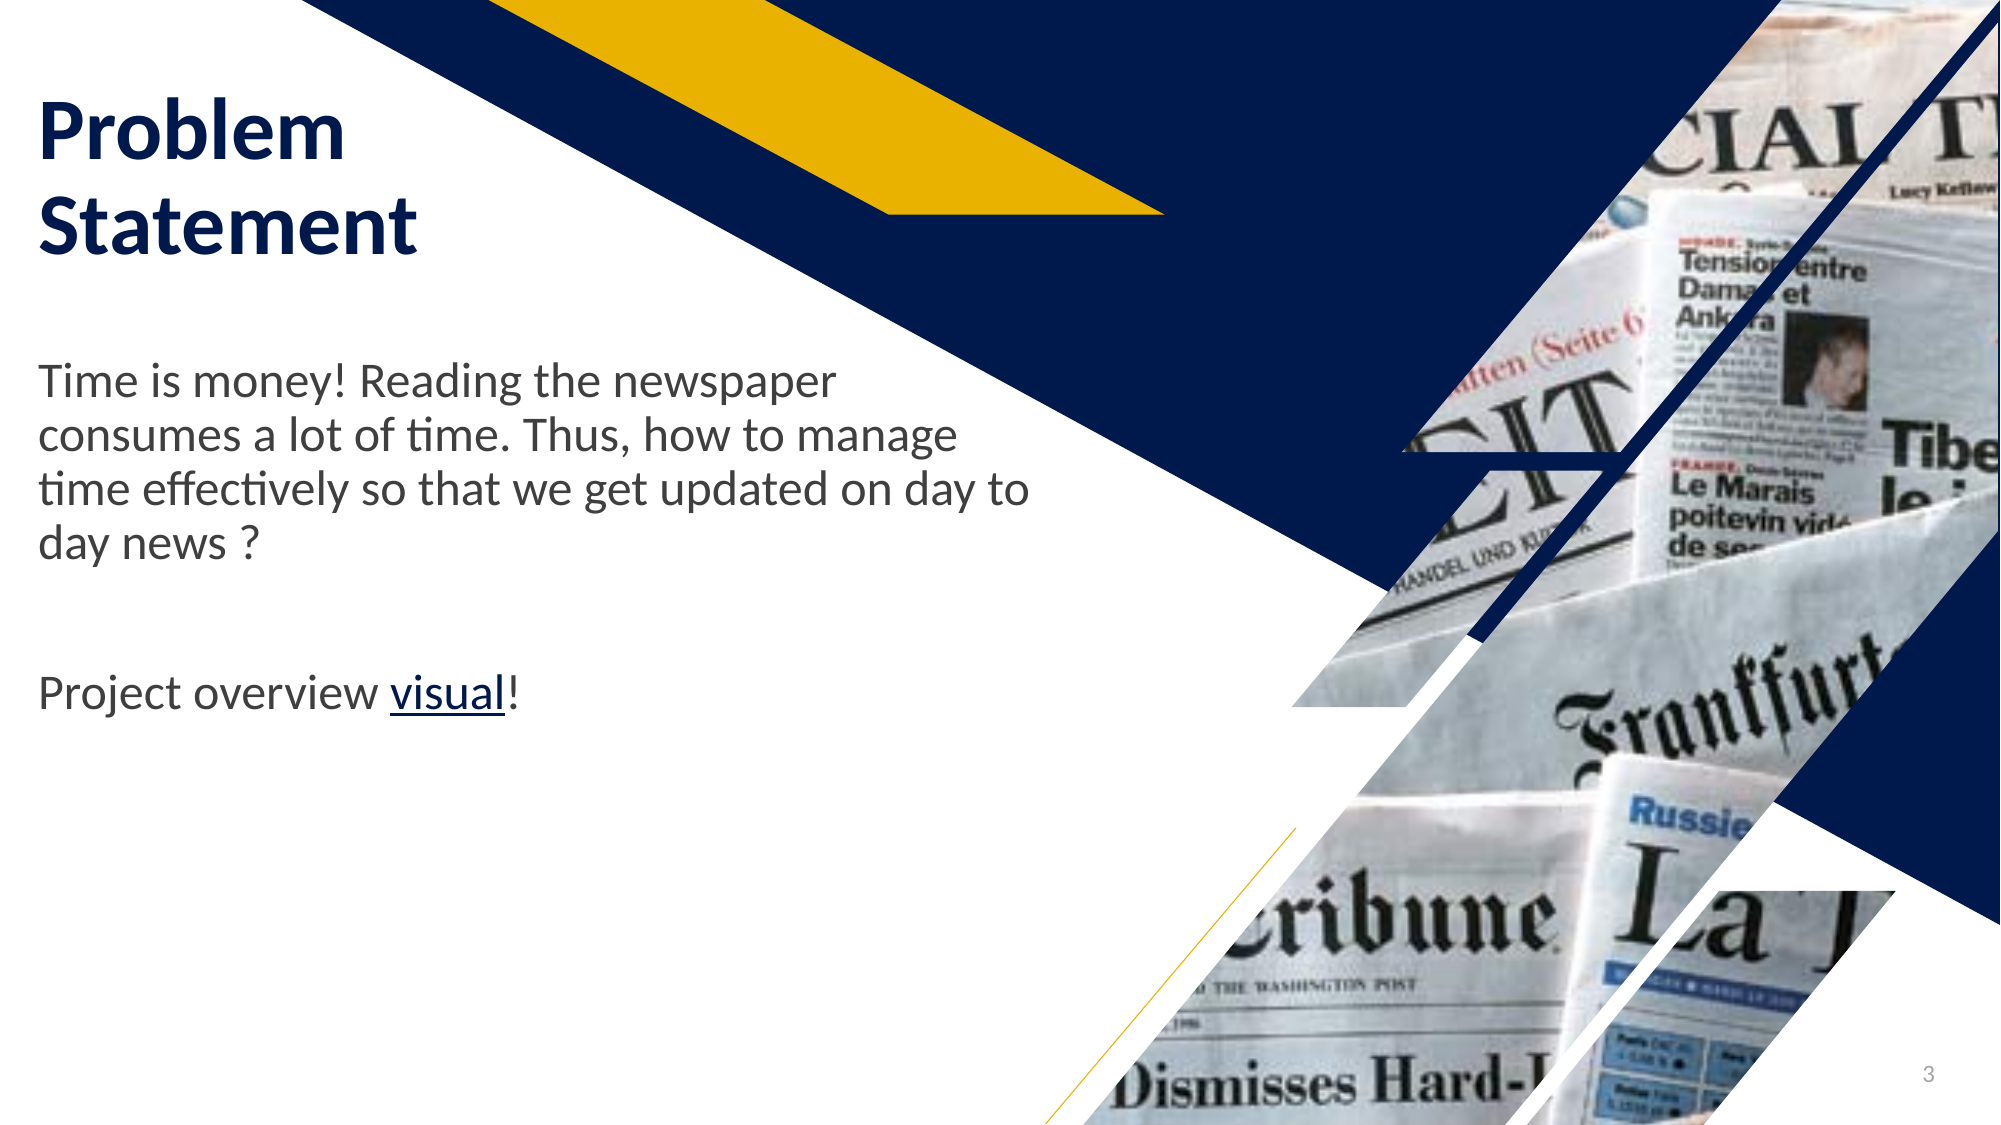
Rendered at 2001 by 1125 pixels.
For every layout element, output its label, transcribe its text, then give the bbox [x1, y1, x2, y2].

title Problem Statement [23, 73, 1083, 274]
list Time is money! Reading the newspaper consumes a lot of time. Thus, how to manage time effectively so that we get updated on day to day news ? Project overview visual! [23, 347, 1052, 833]
picture [1083, 0, 2000, 1125]
